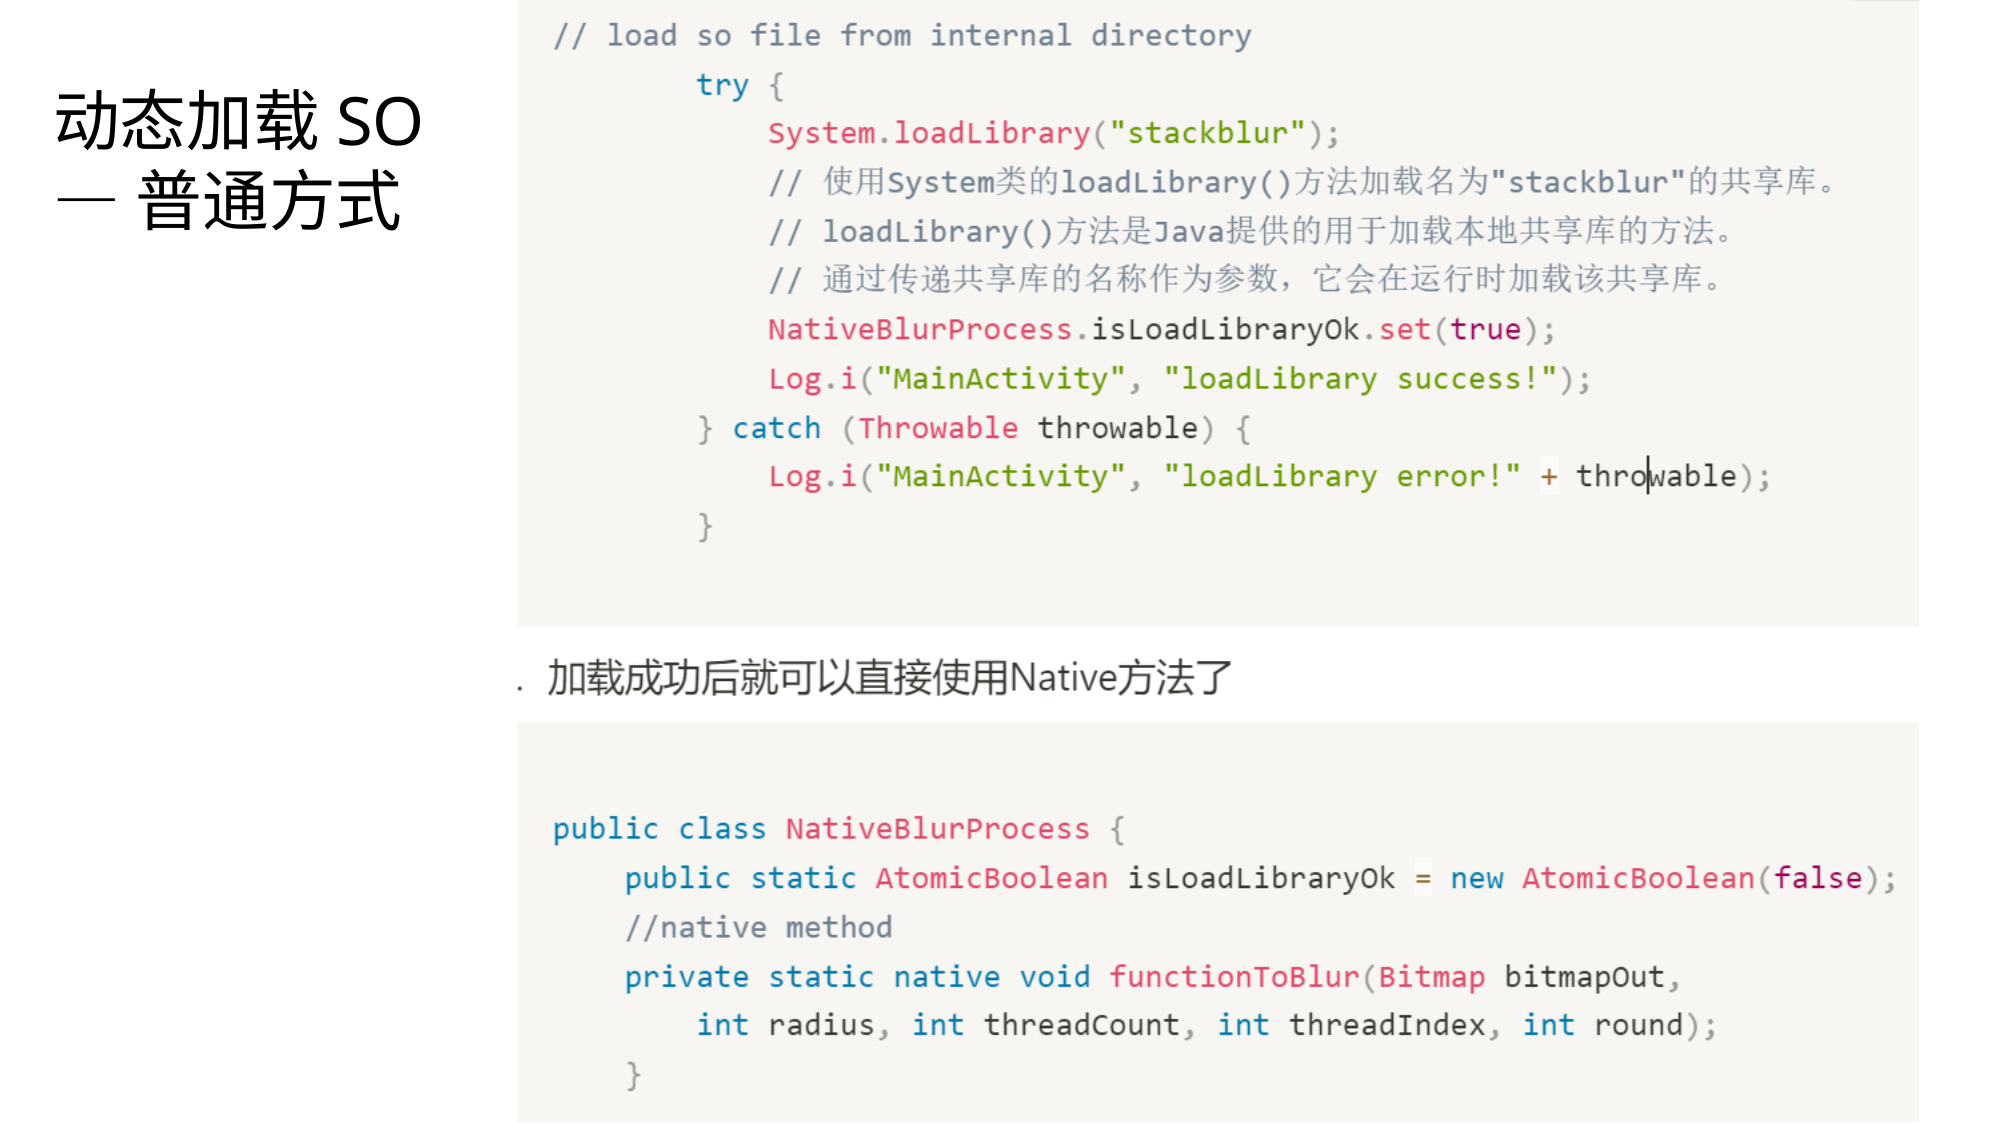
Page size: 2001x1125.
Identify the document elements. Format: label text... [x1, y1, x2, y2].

picture [516, 0, 1919, 1122]
text_box 动态加载SO —普通方式 [38, 71, 490, 247]
